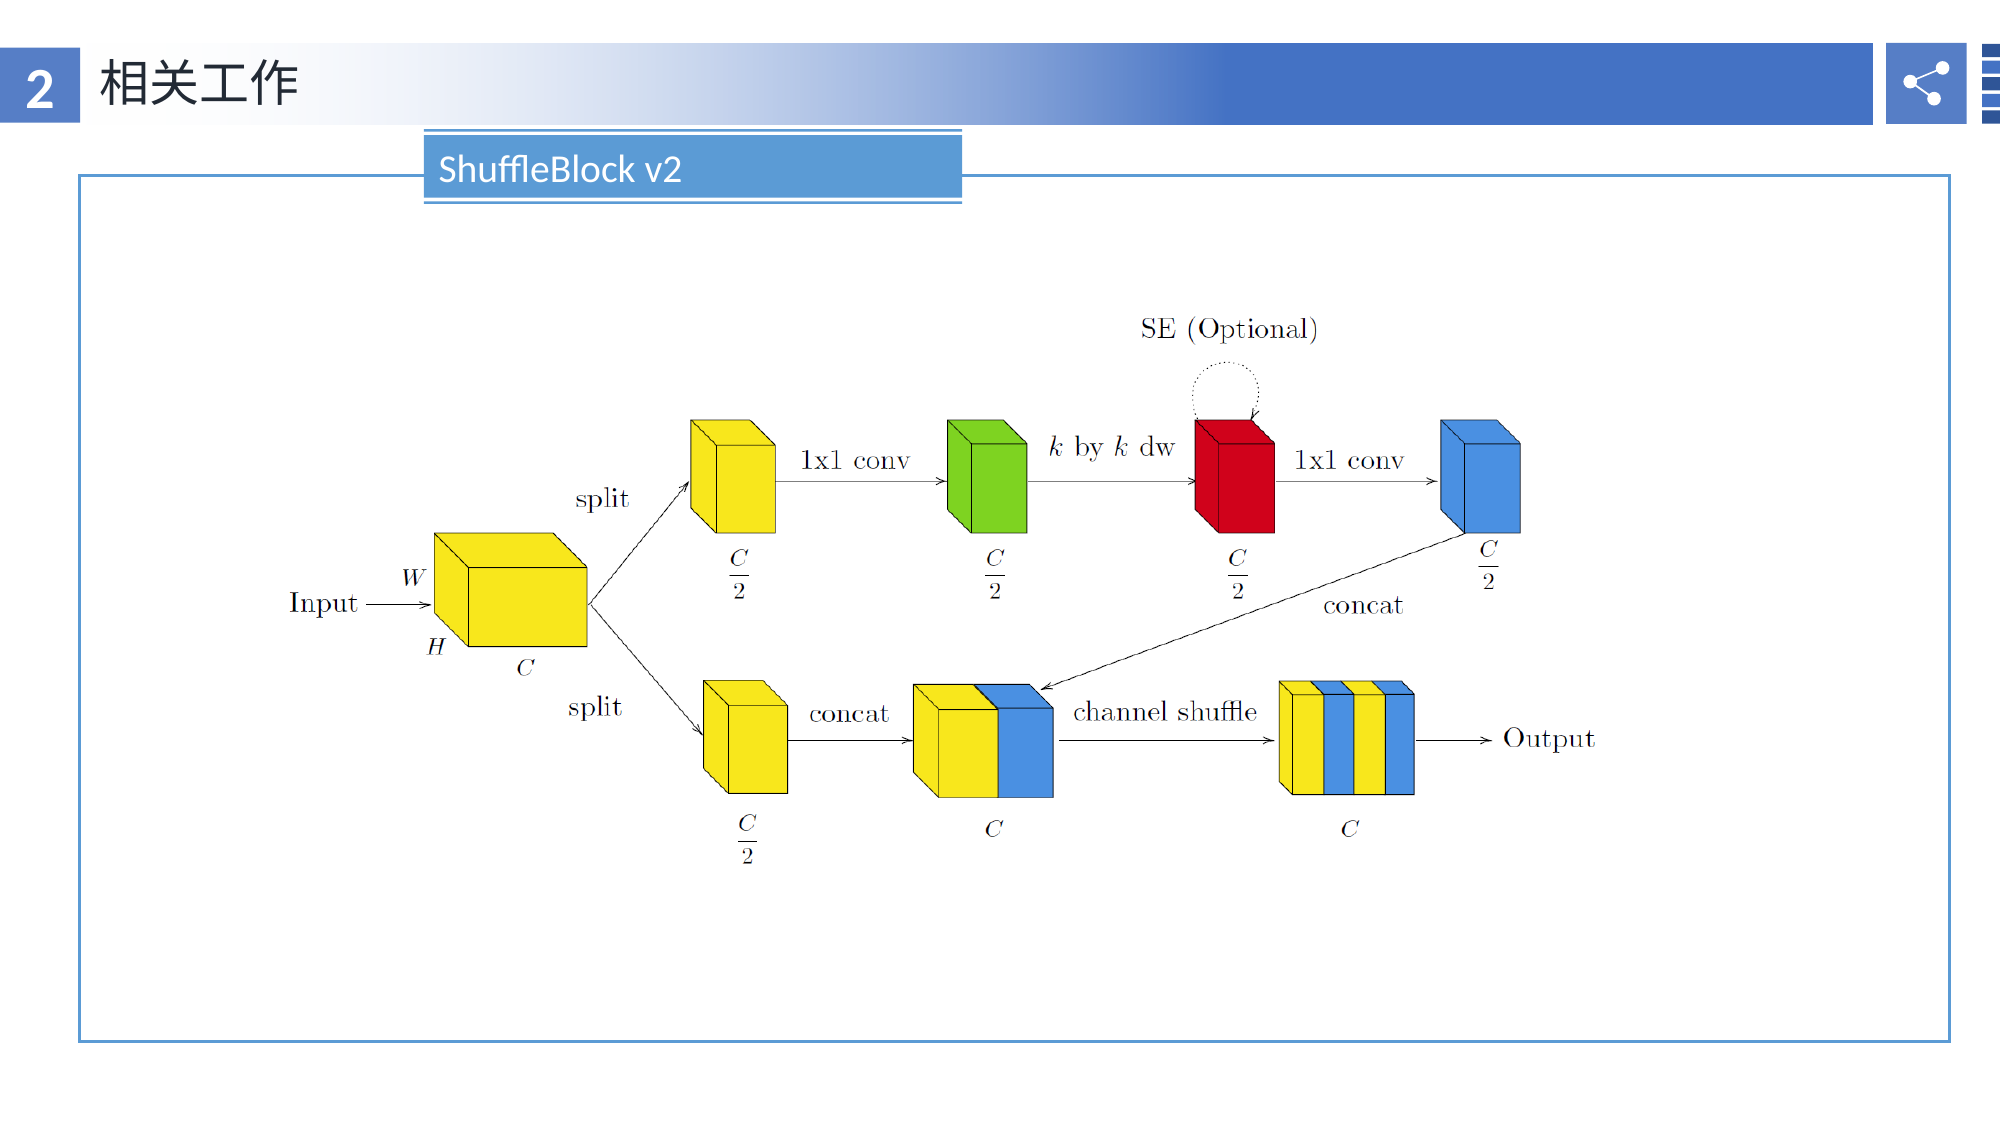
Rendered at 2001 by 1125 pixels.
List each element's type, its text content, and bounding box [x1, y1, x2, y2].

text_box ShuffleBlock v2 [423, 200, 963, 205]
picture [266, 293, 1616, 884]
text_box [78, 174, 1950, 1042]
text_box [0, 42, 2000, 130]
text_box ShuffleBlock v2 [423, 134, 963, 199]
